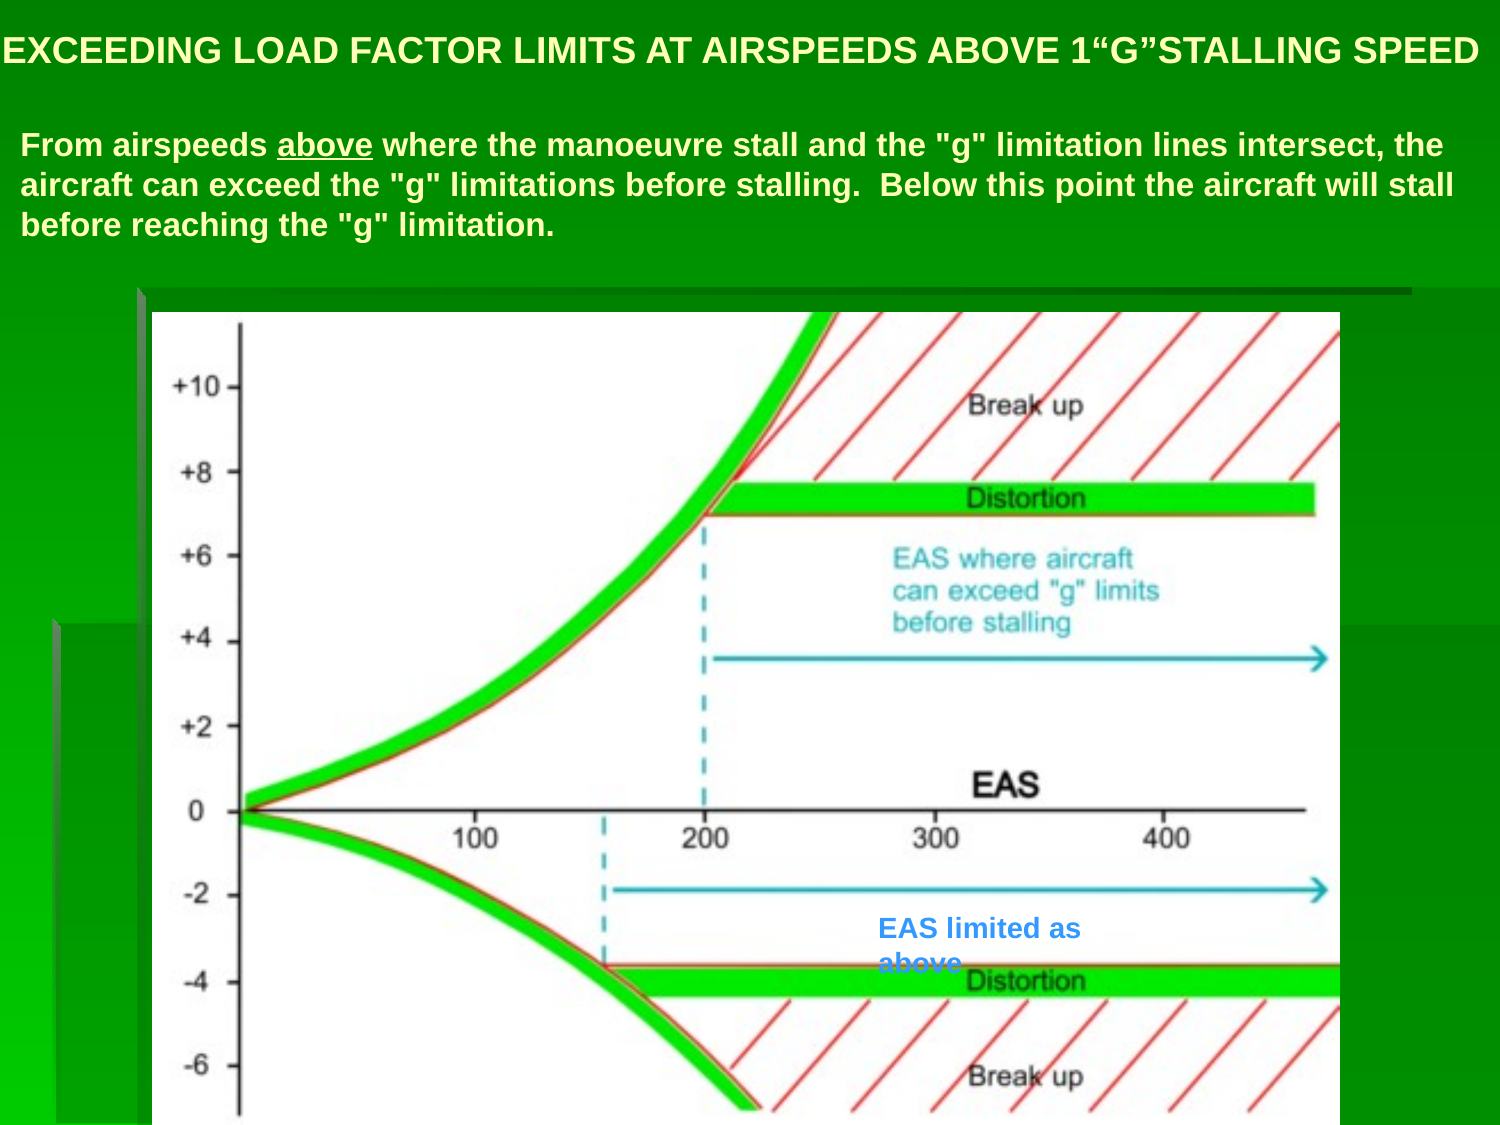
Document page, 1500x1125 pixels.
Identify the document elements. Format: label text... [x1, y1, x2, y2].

text_box From airspeeds above where the manoeuvre stall and the "g" limitation lines intersect, the aircraft can exceed the "g" limitations before stalling. Below this point the aircraft will stall before reaching the "g" limitation. [5, 112, 1500, 293]
picture [152, 312, 1340, 1125]
text_box EXCEEDING LOAD FACTOR LIMITS AT AIRSPEEDS ABOVE 1“G”STALLING SPEED [0, 18, 1500, 79]
